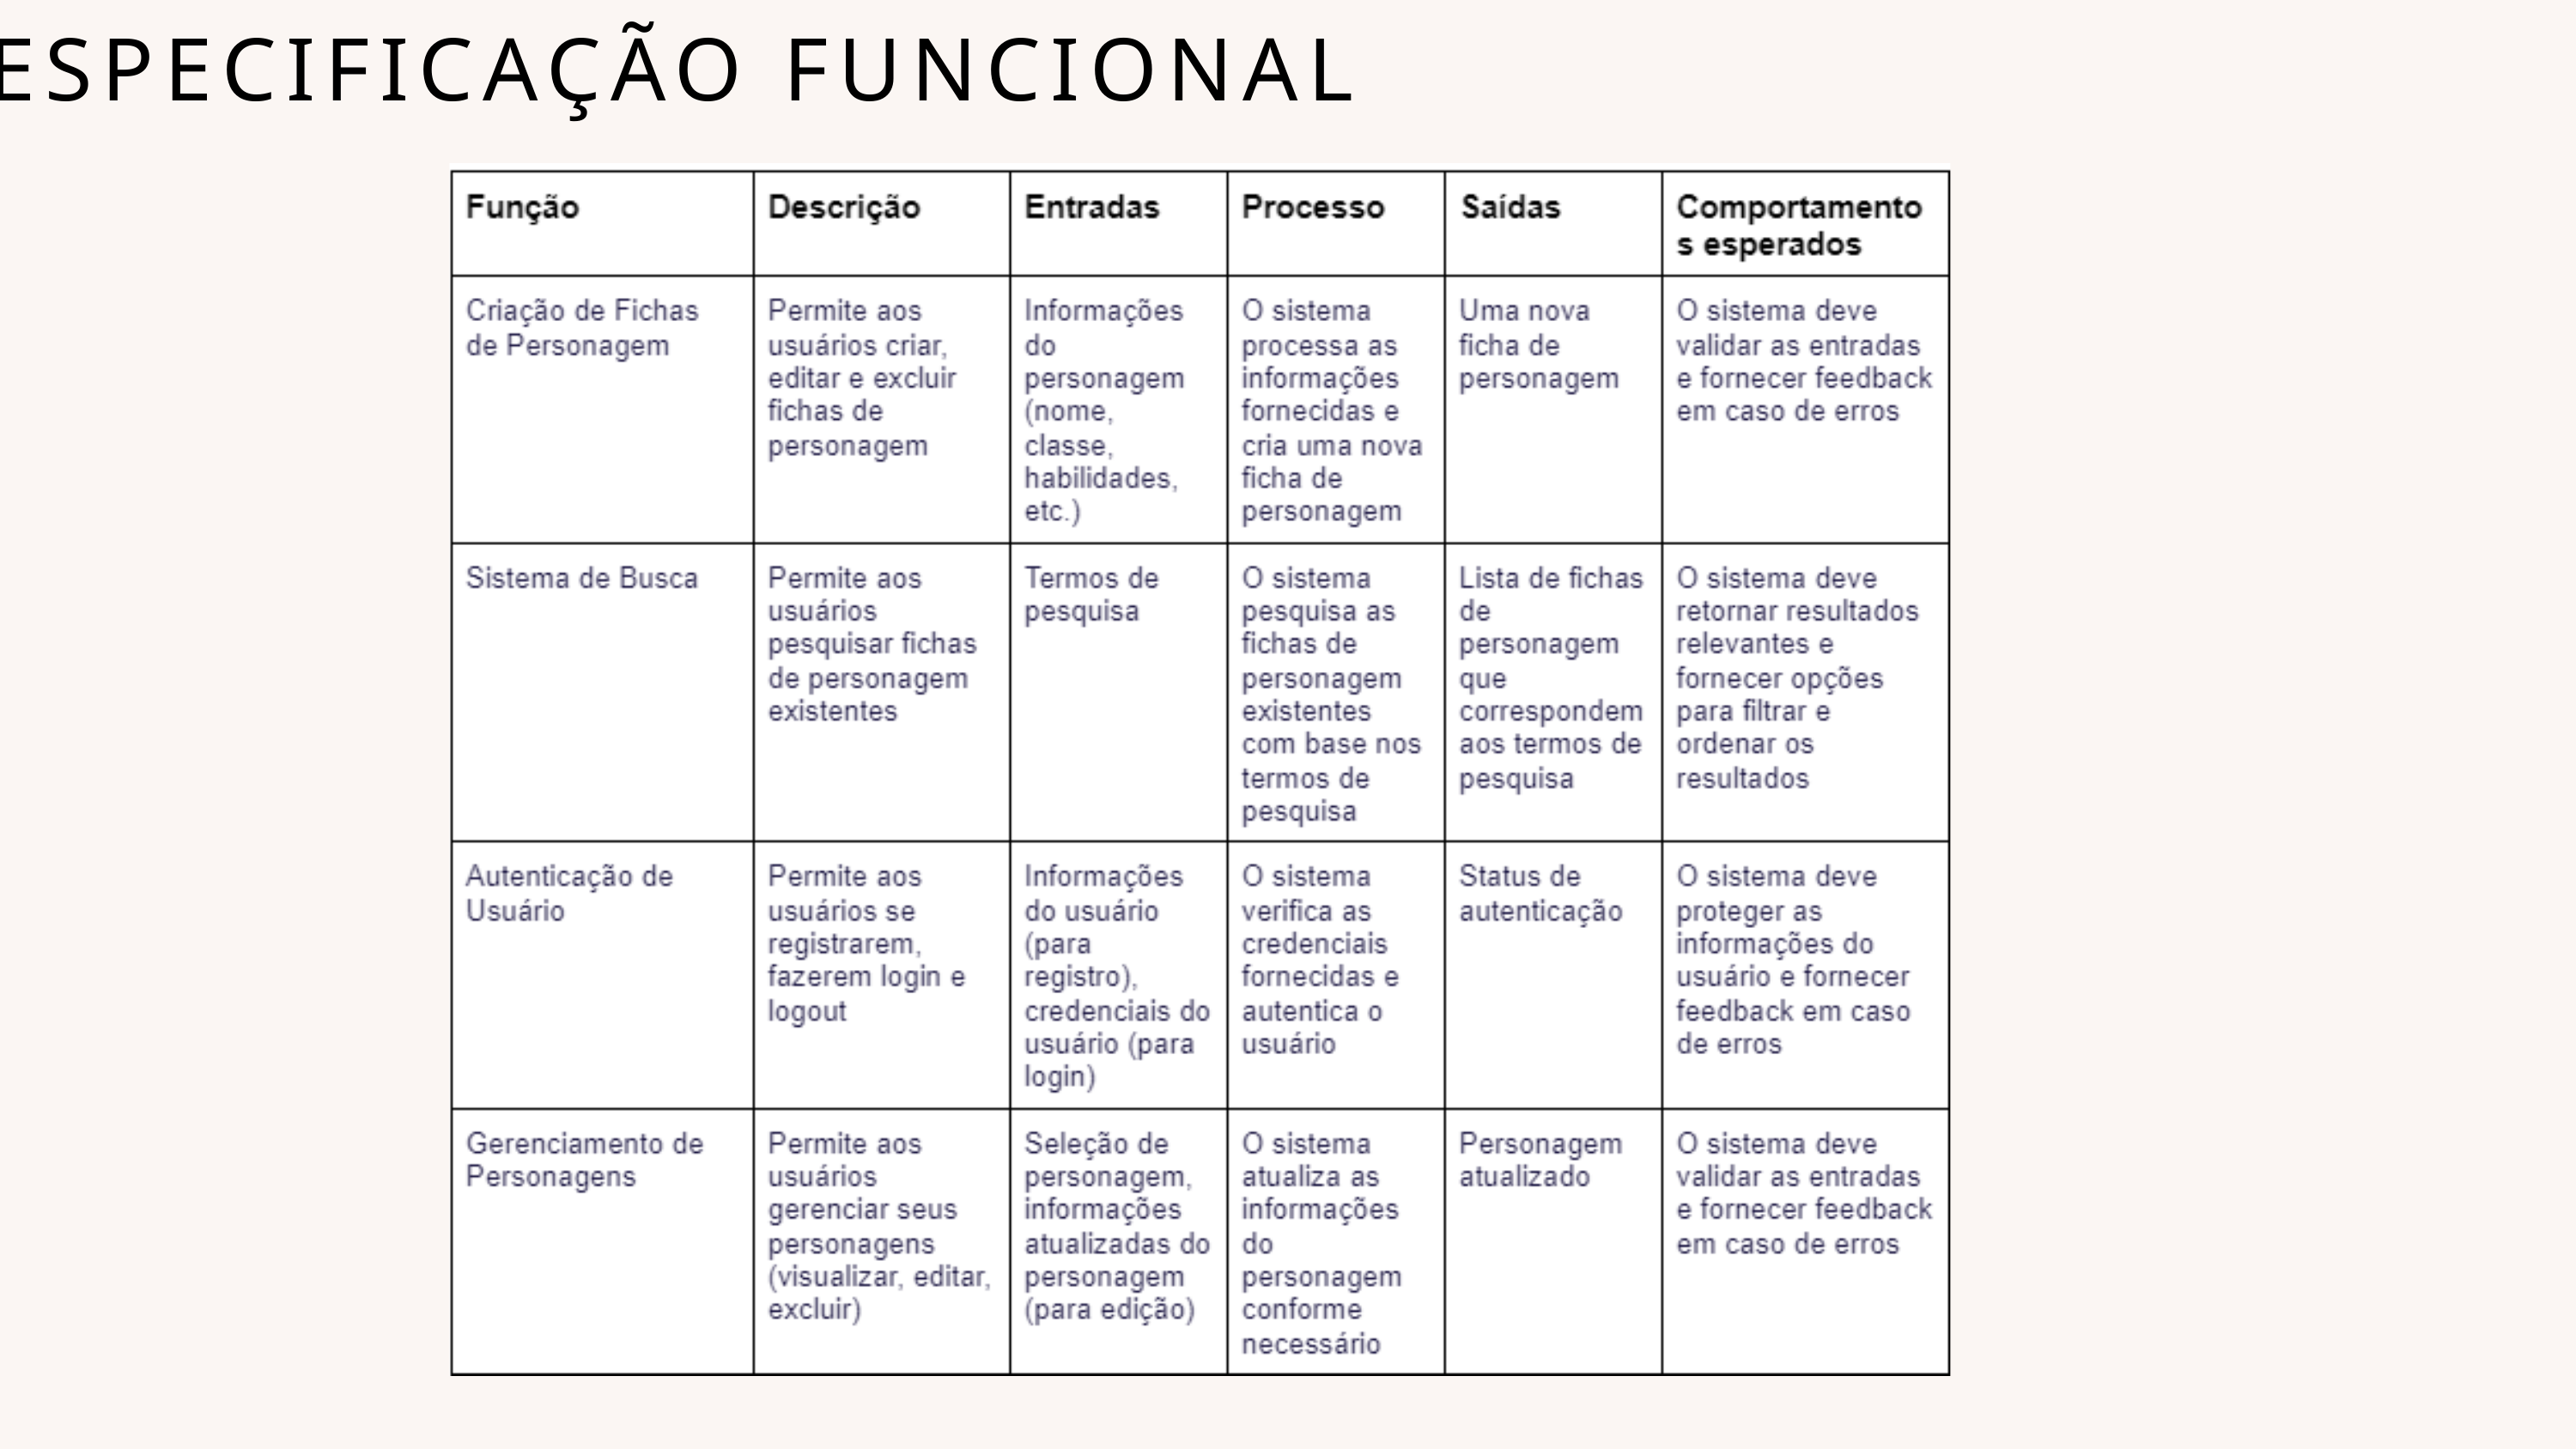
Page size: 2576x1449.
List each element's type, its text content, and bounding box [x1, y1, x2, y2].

text_box [449, 163, 1951, 1376]
text_box ESPECIFICAÇÃO FUNCIONAL [0, 23, 1536, 118]
